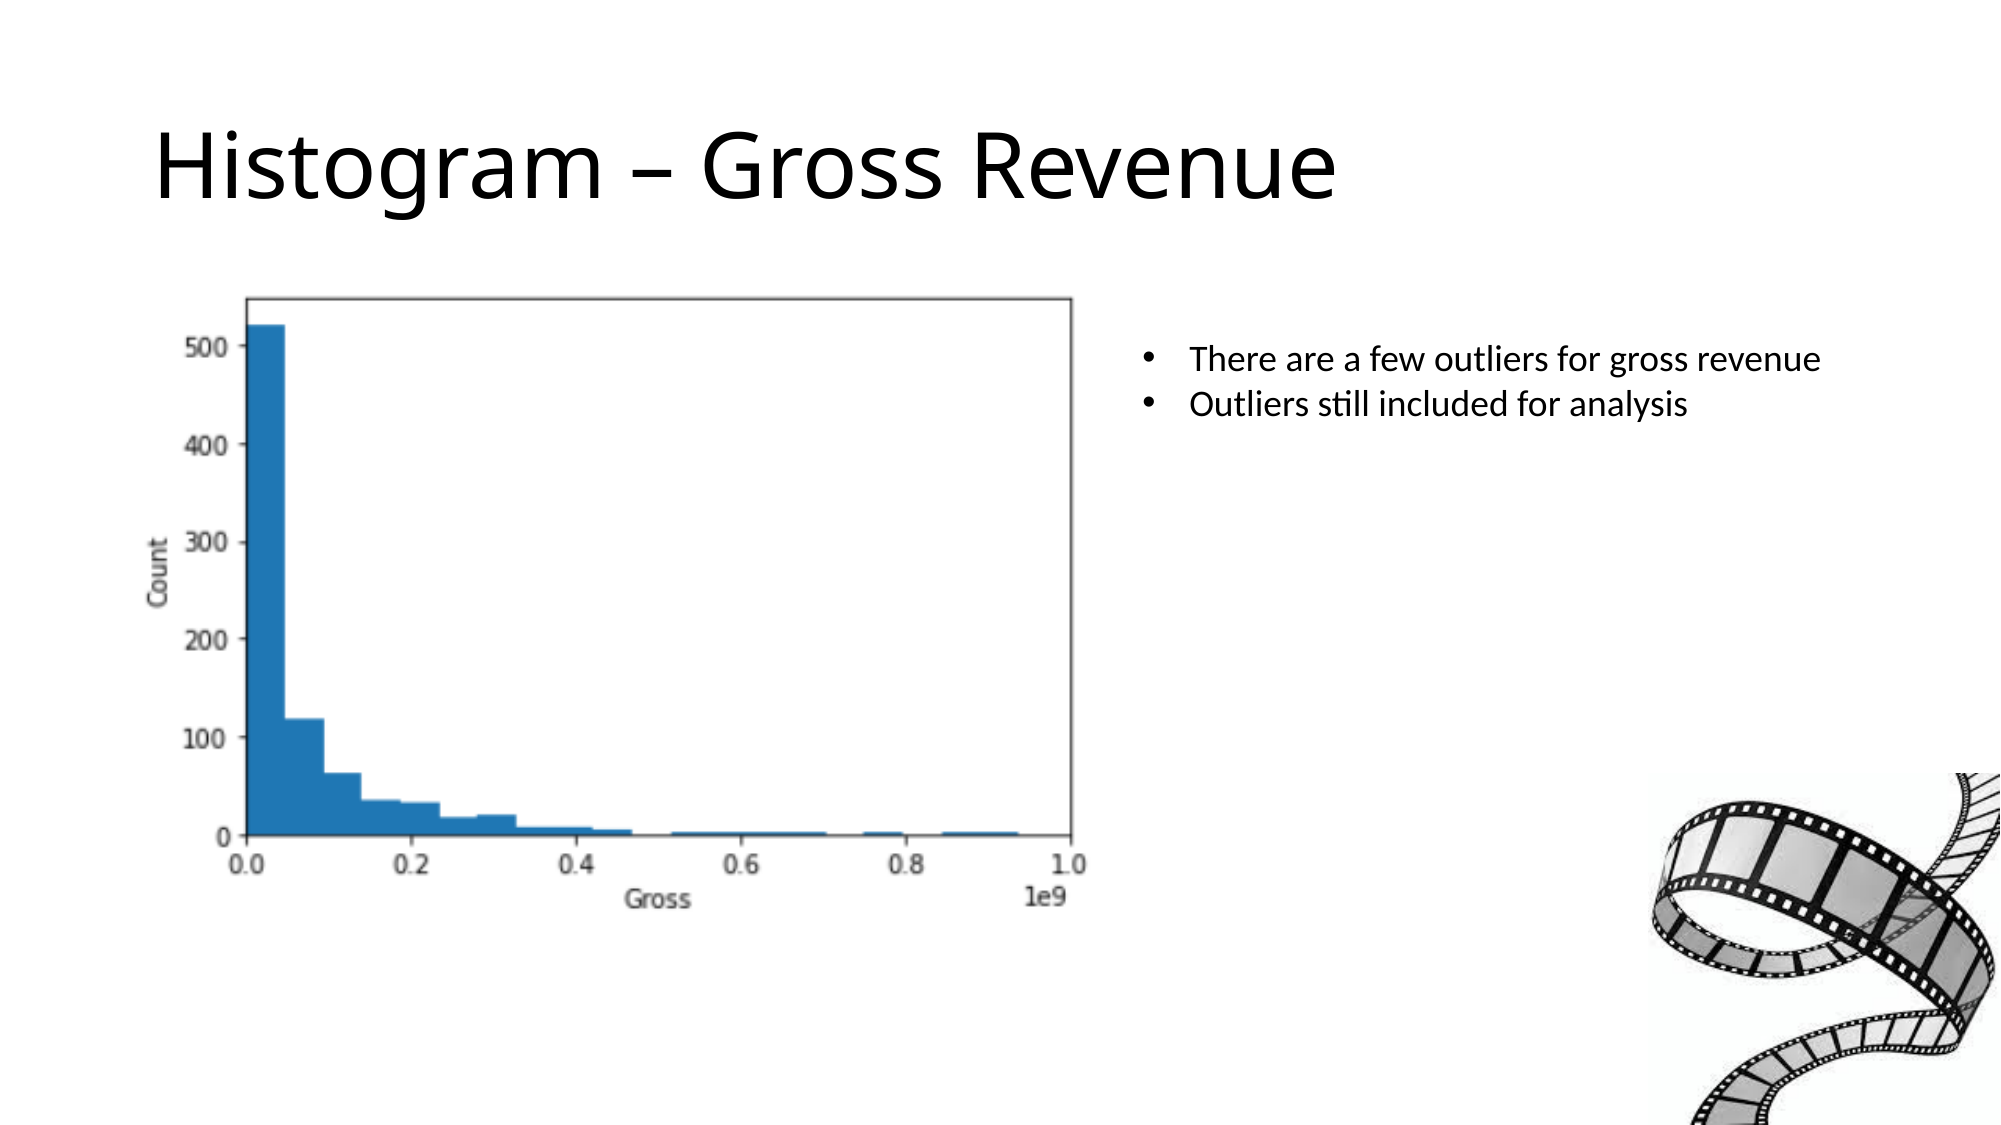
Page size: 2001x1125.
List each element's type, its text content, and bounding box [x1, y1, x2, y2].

picture [1648, 773, 2000, 1125]
picture [137, 277, 1125, 922]
text_box There are a few outliers for gross revenue Outliers still included for analysis [1127, 327, 1967, 432]
title Histogram – Gross Revenue [137, 59, 1863, 278]
